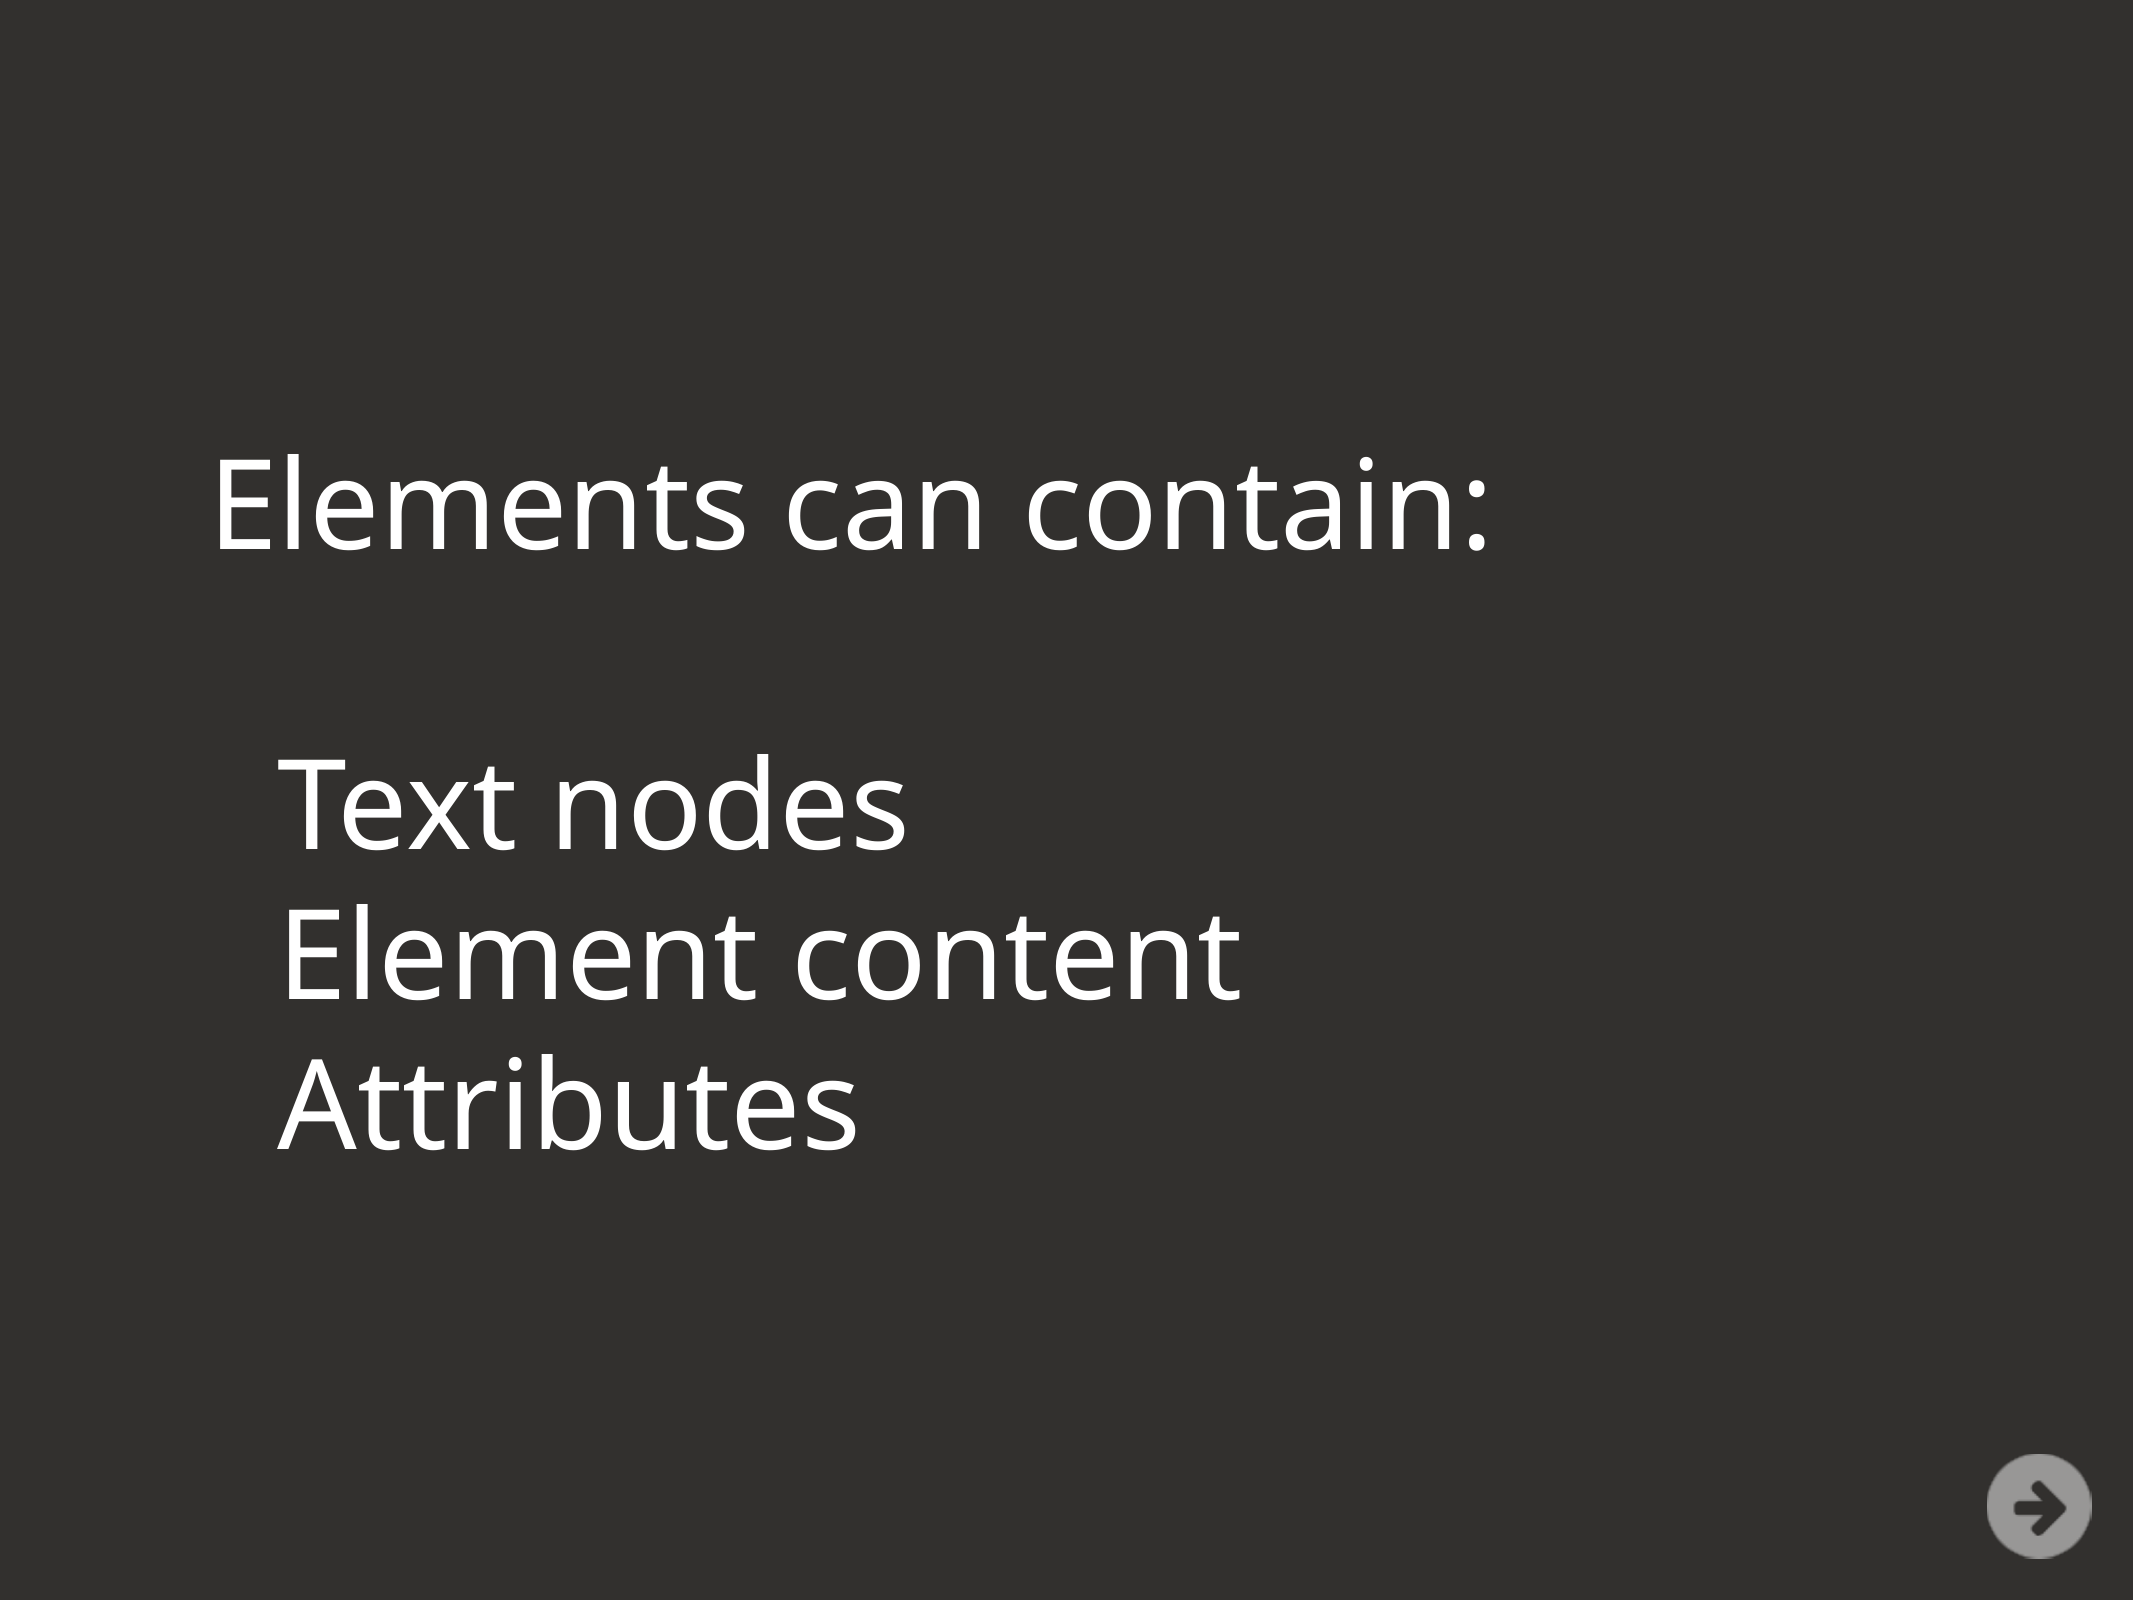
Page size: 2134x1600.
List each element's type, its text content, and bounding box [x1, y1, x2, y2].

picture [1987, 1453, 2092, 1559]
title Elements can contain: Text nodes Element content Attributes [0, 0, 2134, 1600]
